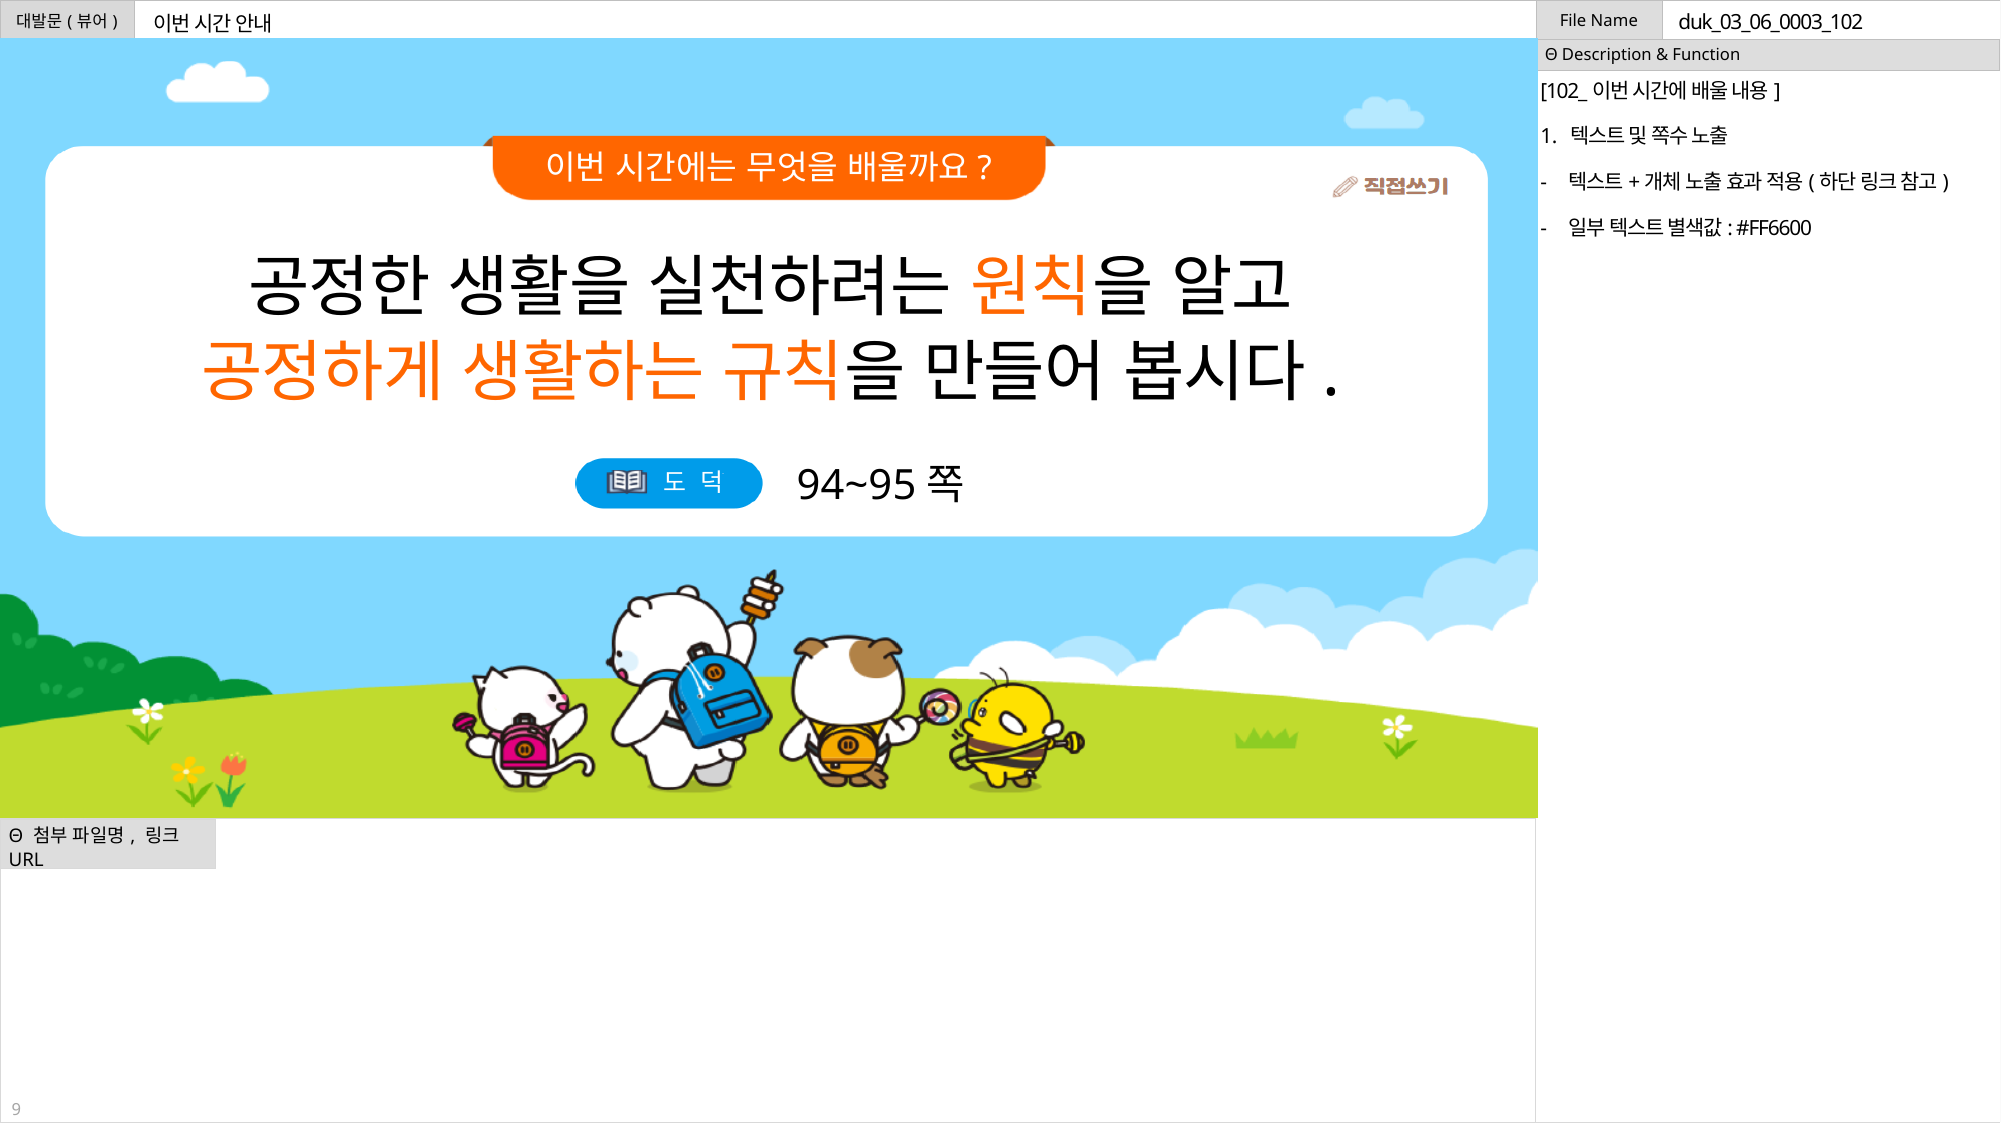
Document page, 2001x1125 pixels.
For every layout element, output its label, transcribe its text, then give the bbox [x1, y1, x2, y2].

list duk_03_06_0003_102 [1660, 0, 2000, 39]
list 이번 시간 안내 [135, 0, 1535, 38]
picture [0, 38, 1538, 818]
list 공정한 생활을 실천하려는 원칙을 알고 공정하게 생활하는 규칙을 만들어 봅시다. [102, 236, 1439, 431]
list [102_이번 시간에 배울 내용] 텍스트 및 쪽수 노출 텍스트+개체 노출 효과 적용(하단 링크 참고) 일부 텍스트 별색값: #FF6600 [1534, 71, 2000, 669]
list 94~95쪽 [763, 447, 999, 524]
